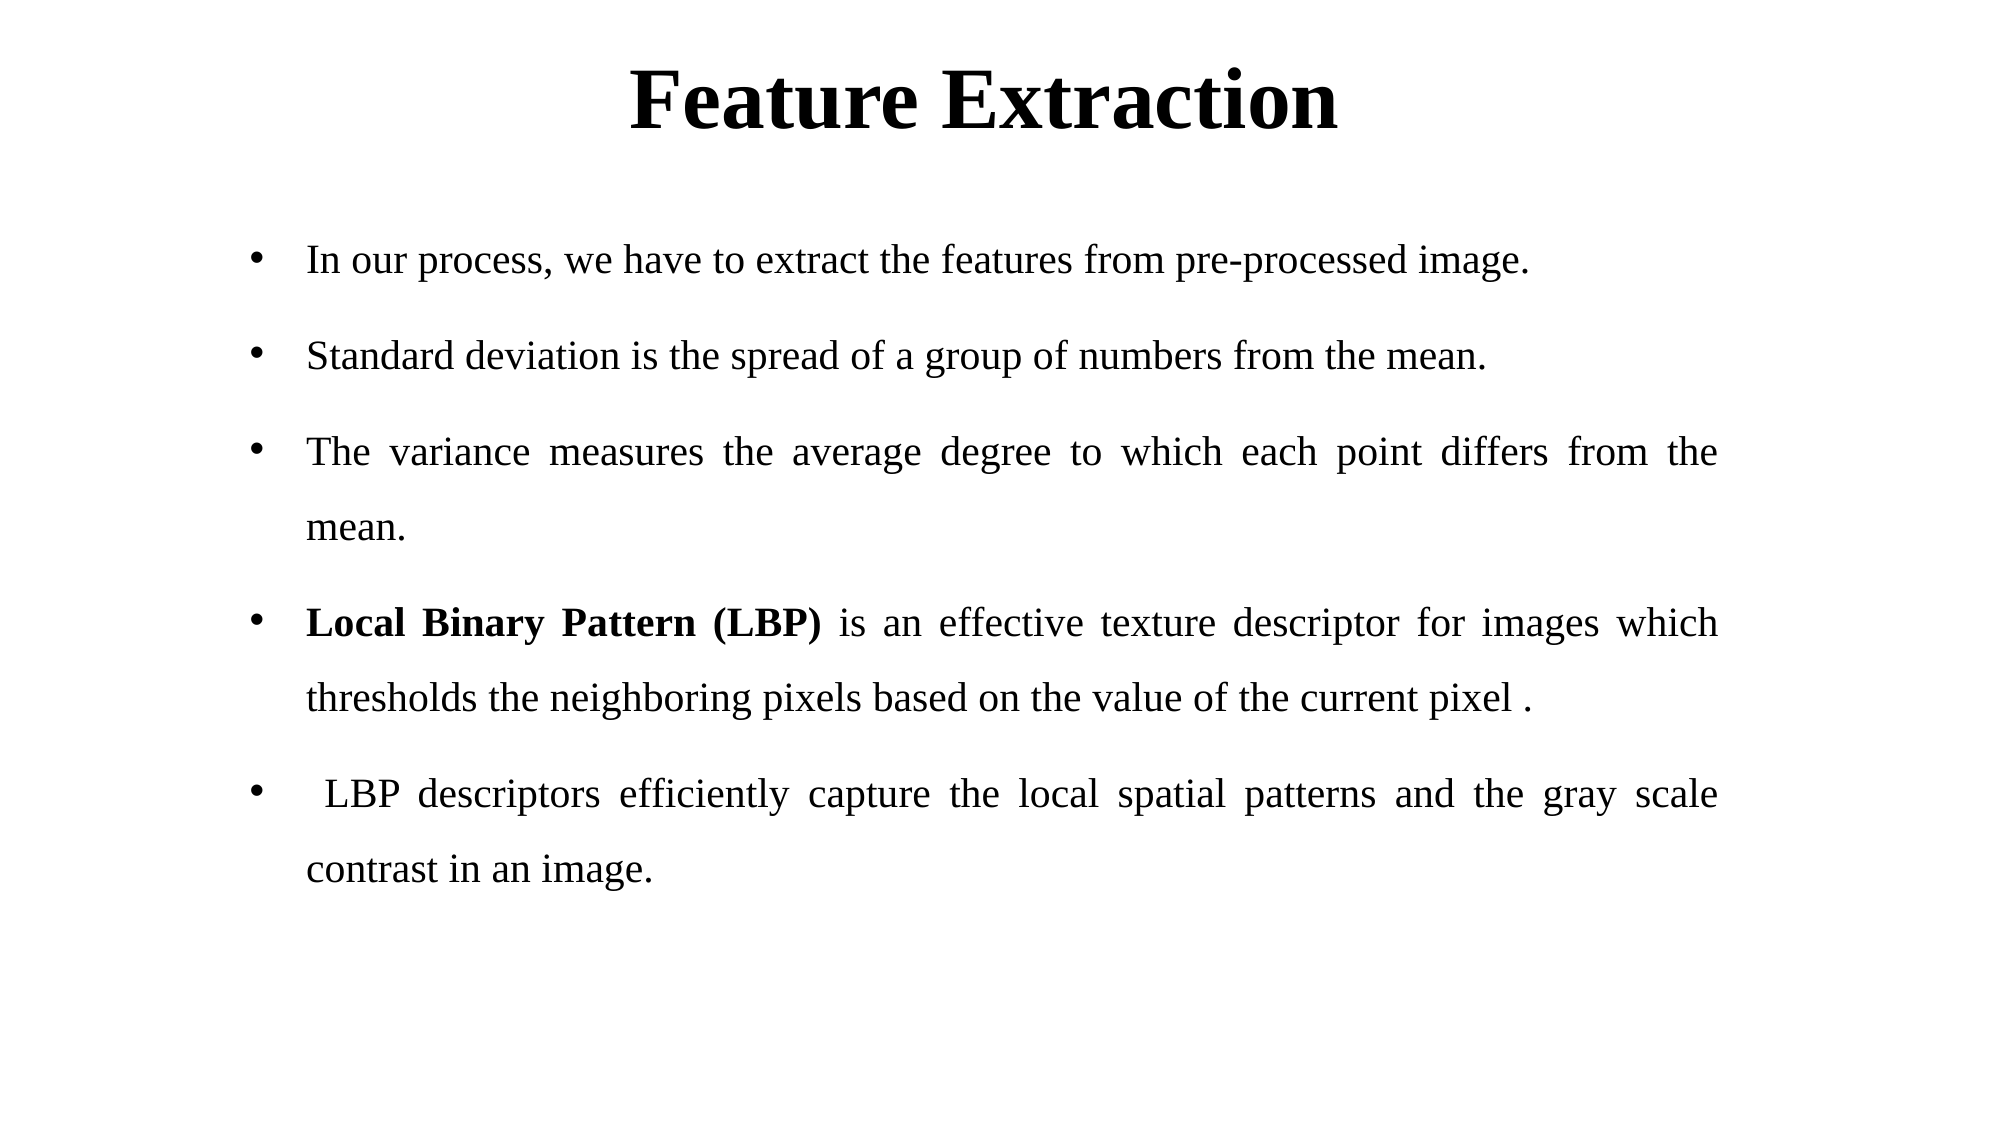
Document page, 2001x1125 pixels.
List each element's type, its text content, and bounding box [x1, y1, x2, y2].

title Feature Extraction [234, 44, 1735, 155]
subtitle In our process, we have to extract the features from pre-processed image. Standard deviation is the spread of a group of numbers from the mean. The variance measures the average degree to which each point differs from the mean. Local Binary Pattern (LBP) is an effective texture descriptor for images which thresholds the neighboring pixels based on the value of the current pixel . LBP descriptors efficiently capture the local spatial patterns and the gray scale contrast in an image. [234, 199, 1735, 1081]
